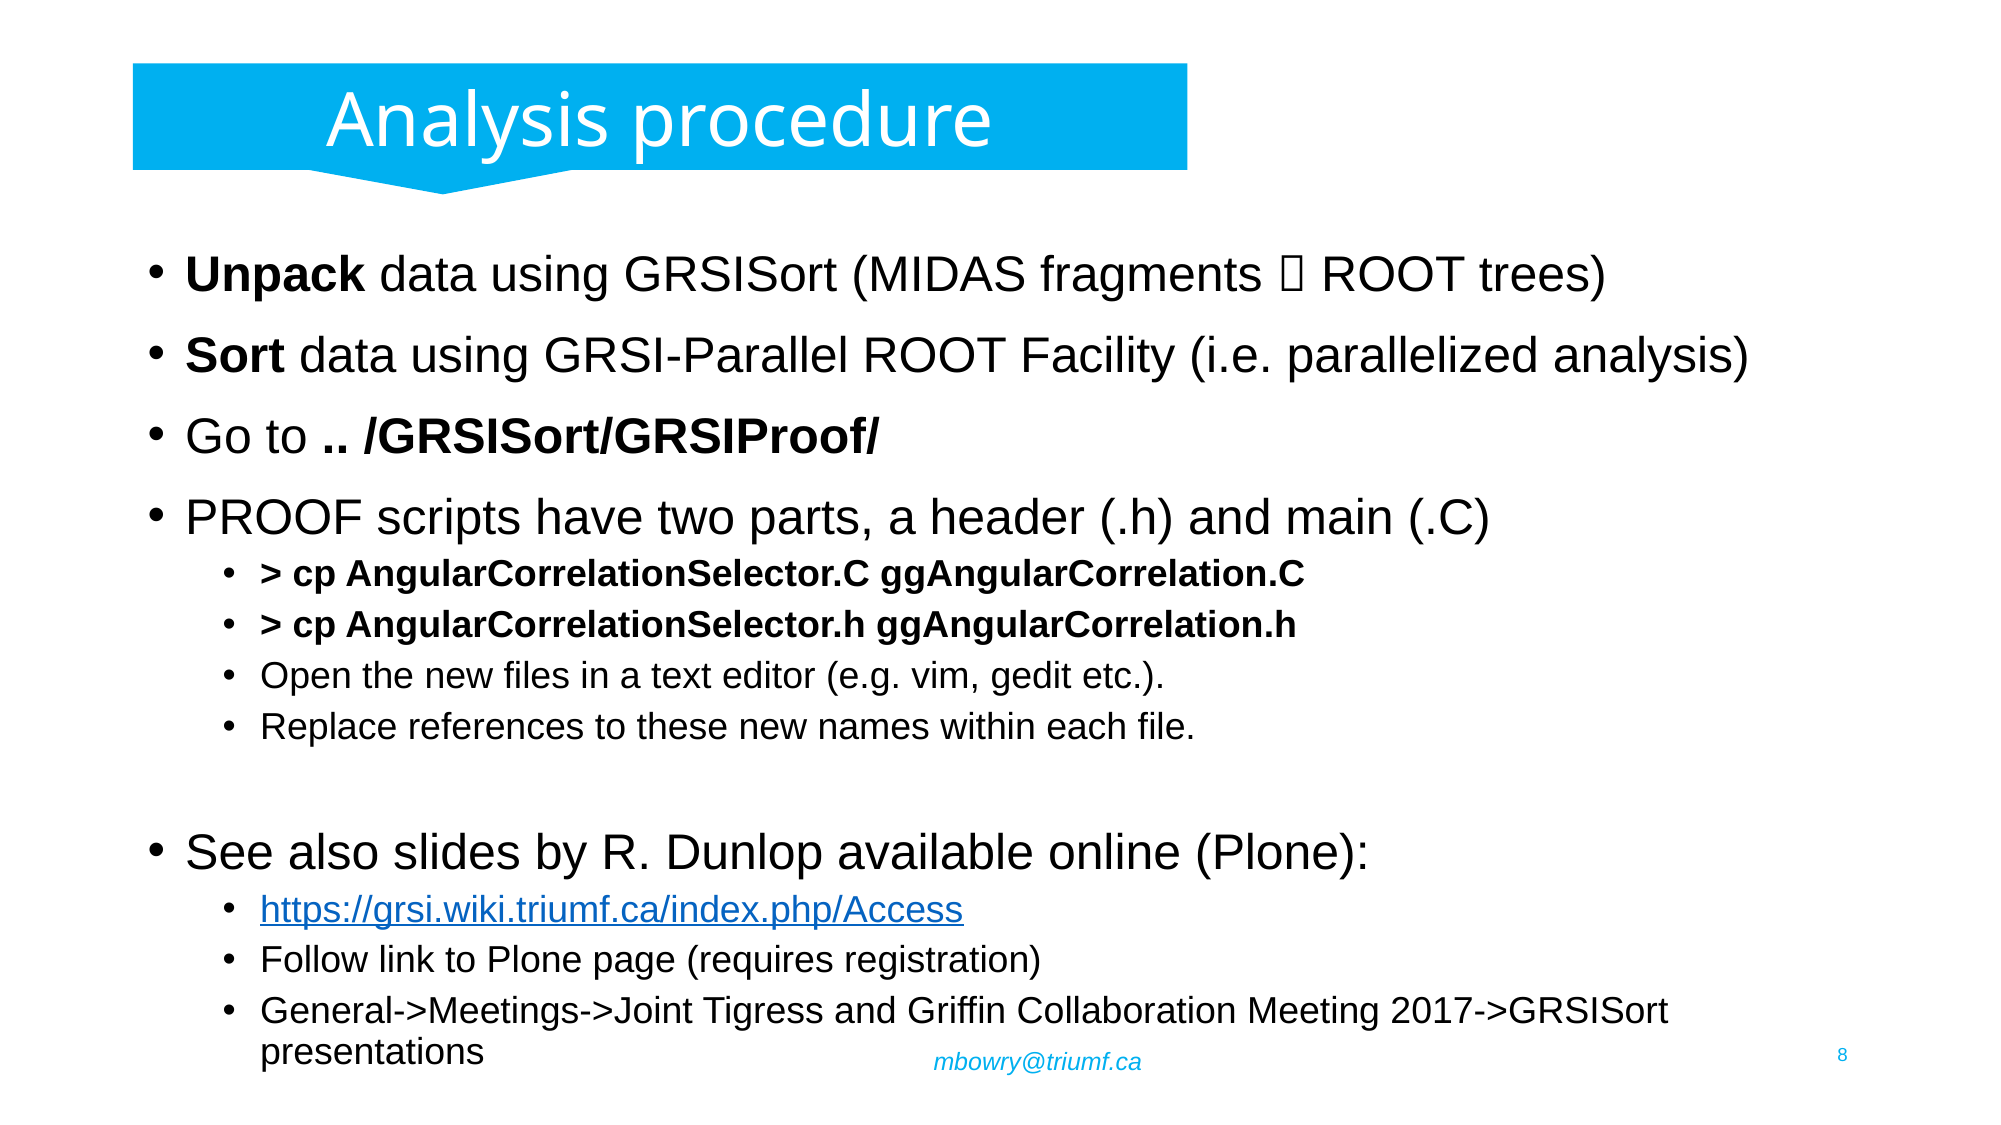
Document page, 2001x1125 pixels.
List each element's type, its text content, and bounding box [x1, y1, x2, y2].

text_box Analysis procedure [131, 62, 1189, 196]
list Unpack data using GRSISort (MIDAS fragments  ROOT trees) Sort data using GRSI-Parallel ROOT Facility (i.e. parallelized analysis) Go to .. /GRSISort/GRSIProof/ PROOF scripts have two parts, a header (.h) and main (.C) > cp AngularCorrelationSelector.C ggAngularCorrelation.C > cp AngularCorrelationSelector.h ggAngularCorrelation.h Open the new files in a text editor (e.g. vim, gedit etc.). Replace references to these new names within each file. See also slides by R. Dunlop available online (Plone): https://grsi.wiki.triumf.ca/index.php/Access Follow link to Plone page (requires registration) General->Meetings->Joint Tigress and Griffin Collaboration Meeting 2017->GRSISort presentations [132, 234, 1878, 1036]
list mbowry@triumf.ca [710, 1041, 1366, 1096]
slide_number 8 [1412, 1036, 1863, 1096]
